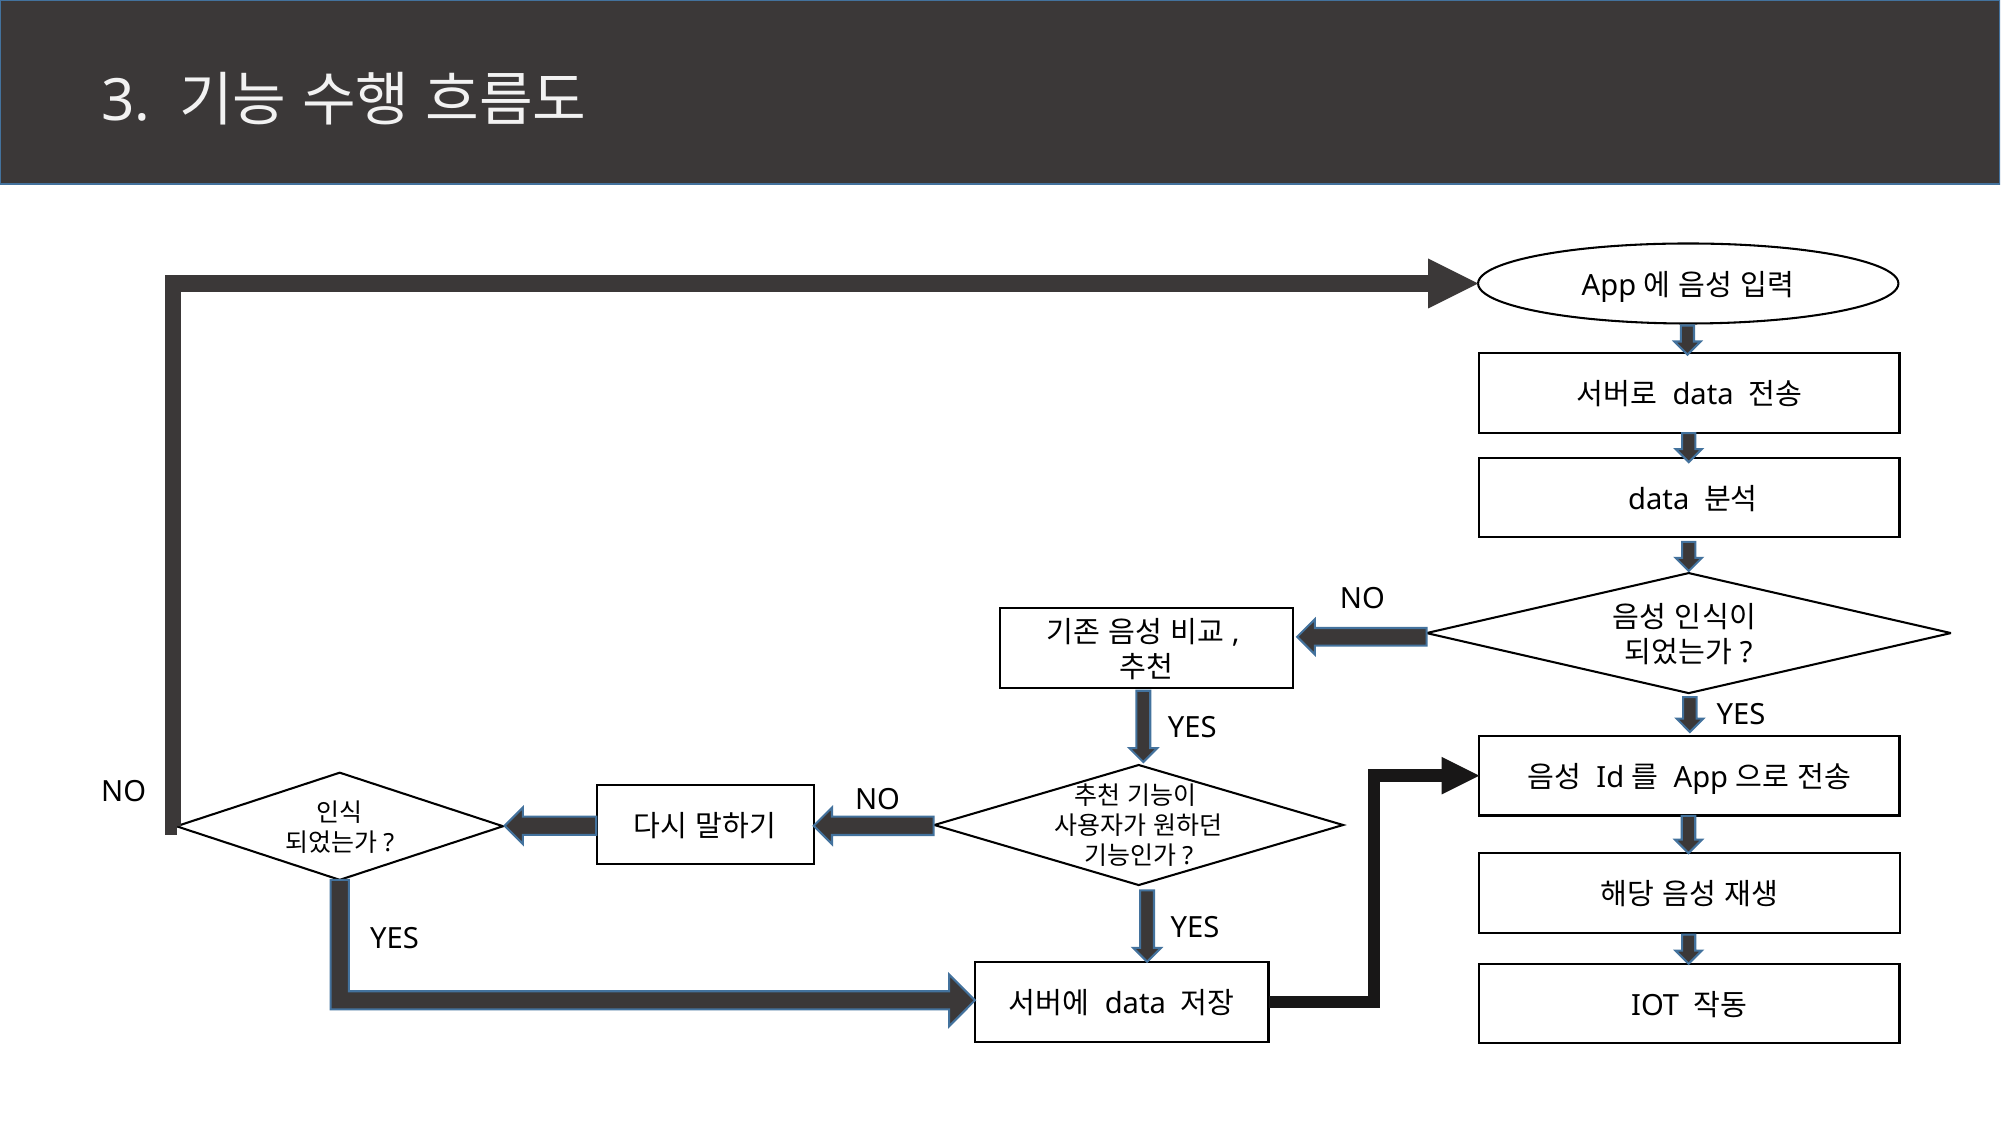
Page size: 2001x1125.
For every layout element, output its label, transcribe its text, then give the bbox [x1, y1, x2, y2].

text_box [1268, 775, 1480, 1003]
text_box 3. 기능 수행 흐름도 [86, 44, 825, 141]
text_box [86, 243, 1951, 1044]
